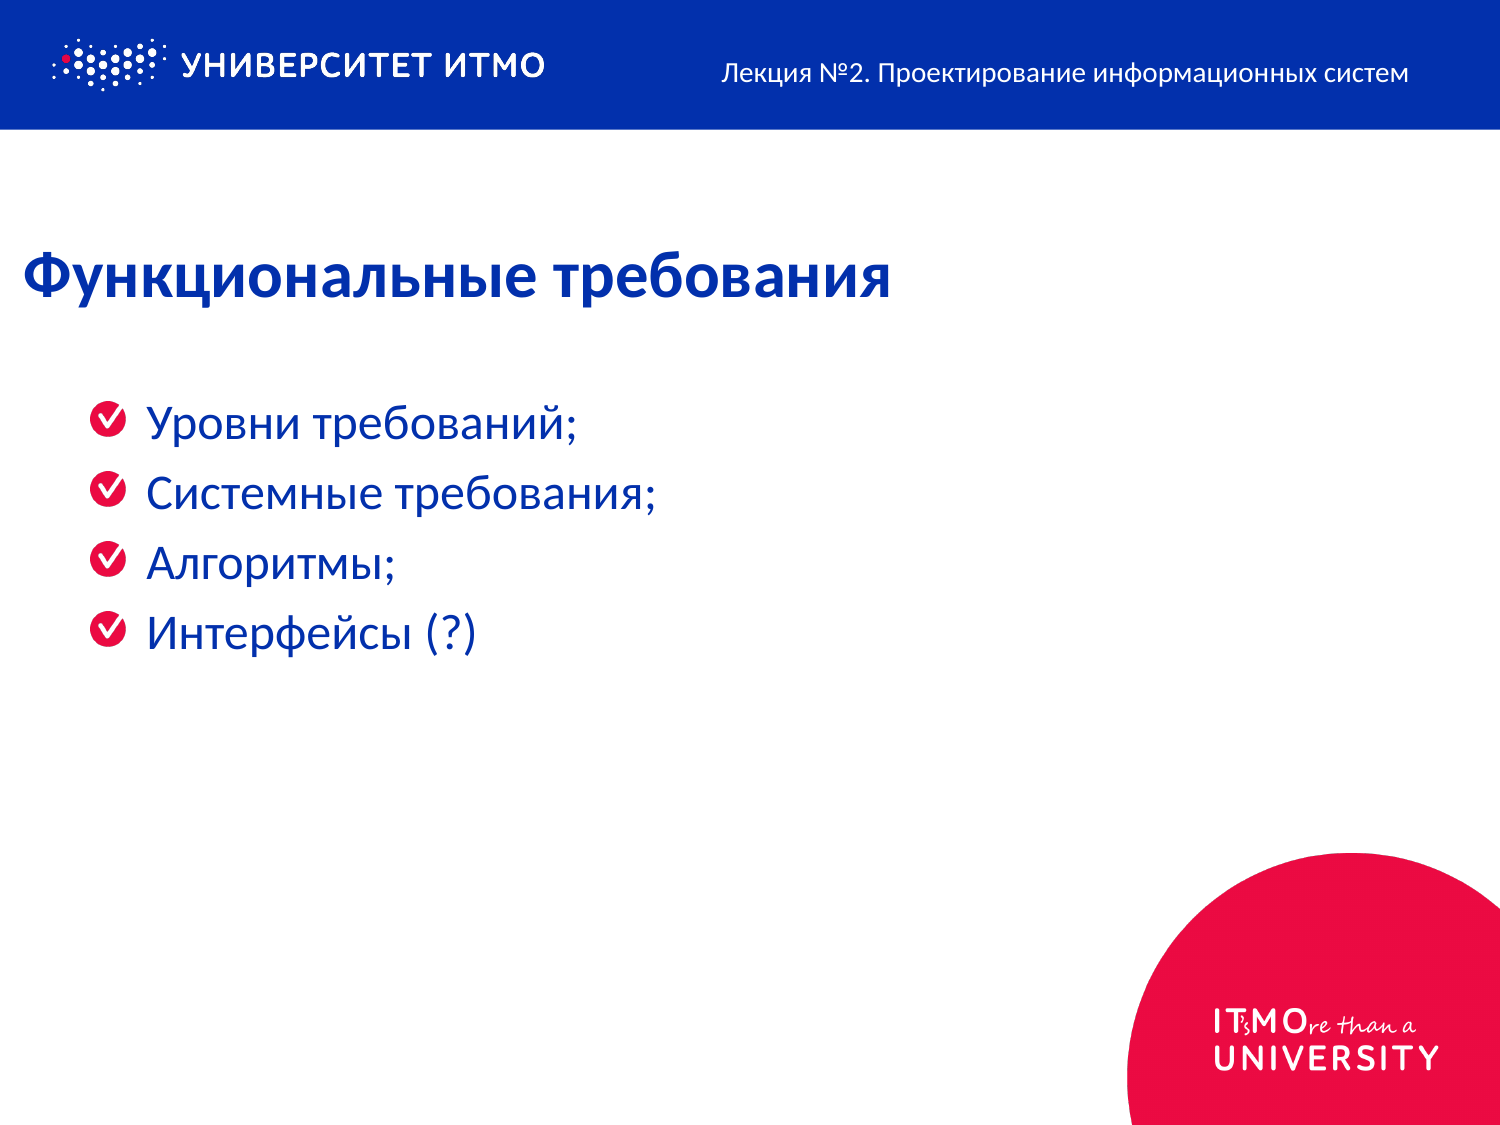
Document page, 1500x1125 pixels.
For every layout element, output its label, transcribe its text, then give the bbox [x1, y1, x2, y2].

picture [1107, 832, 1500, 1125]
picture [90, 471, 126, 507]
list Уровни требований; Системные требования; Алгоритмы; Интерфейсы (?) [75, 381, 1460, 1005]
picture [90, 401, 126, 437]
picture [90, 611, 126, 647]
title Функциональные требования [8, 202, 1460, 339]
picture [0, 0, 596, 130]
picture [90, 541, 126, 577]
footer Лекция №2. Проектирование информационных систем [661, 40, 1425, 101]
